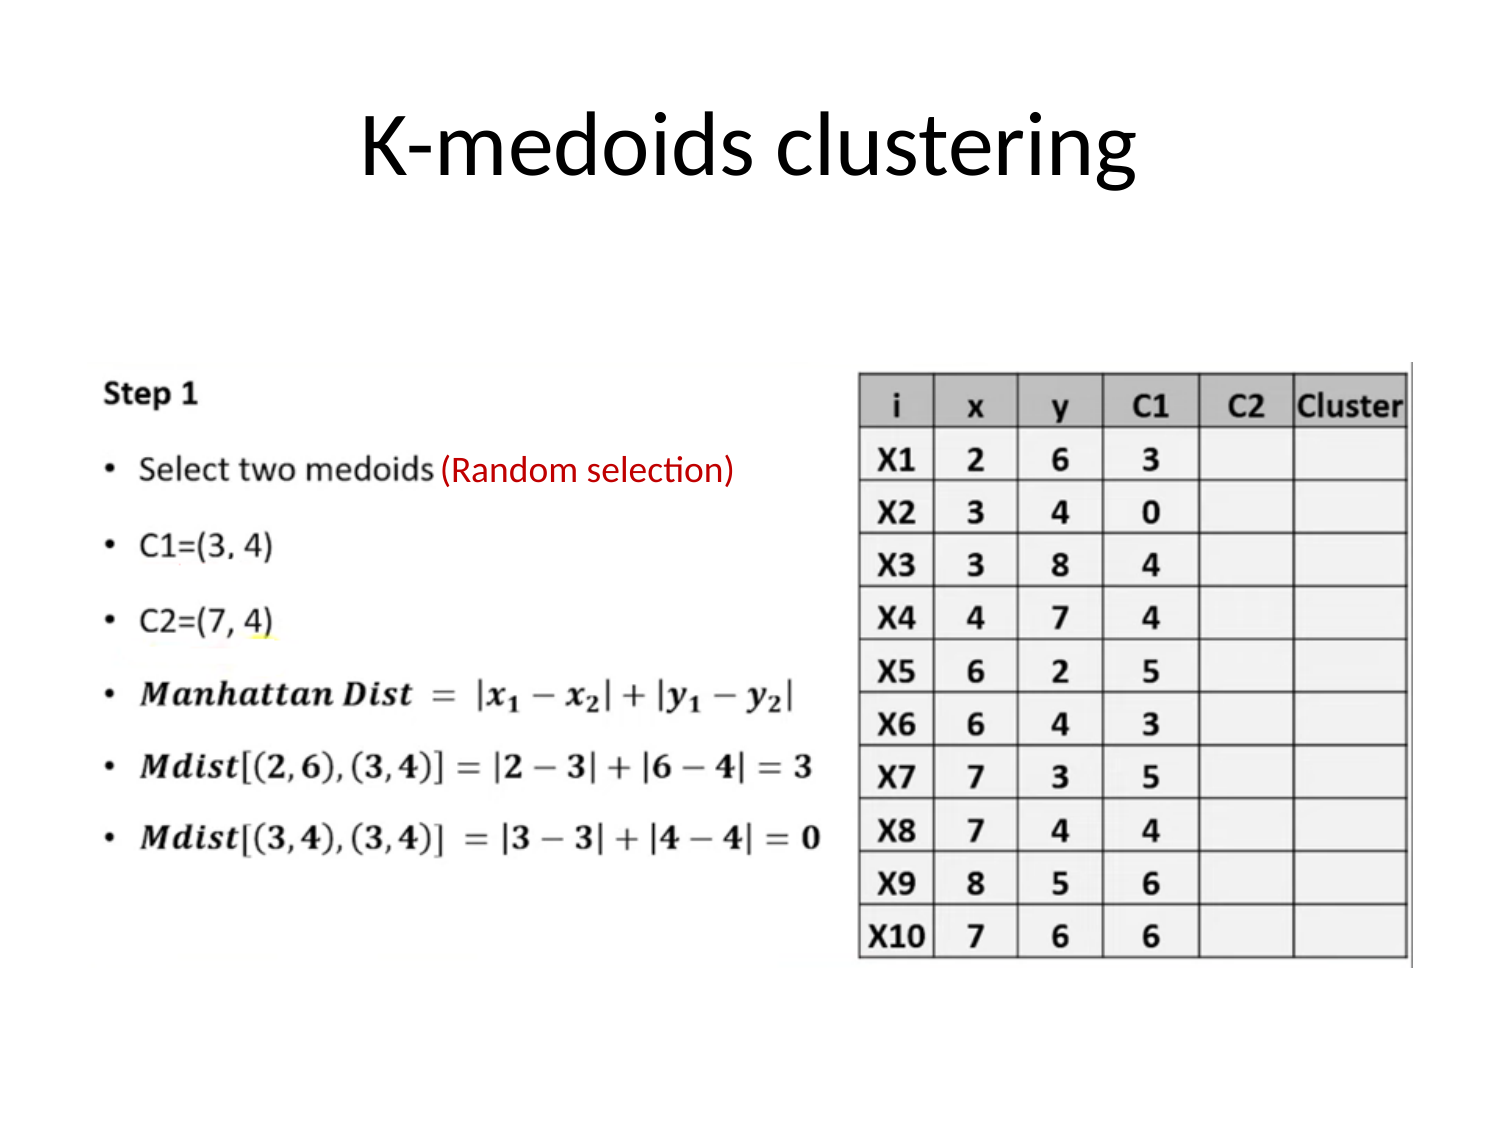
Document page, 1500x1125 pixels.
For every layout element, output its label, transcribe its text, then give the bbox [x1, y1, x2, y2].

title K-medoids clustering [75, 45, 1425, 233]
picture [87, 362, 1413, 968]
